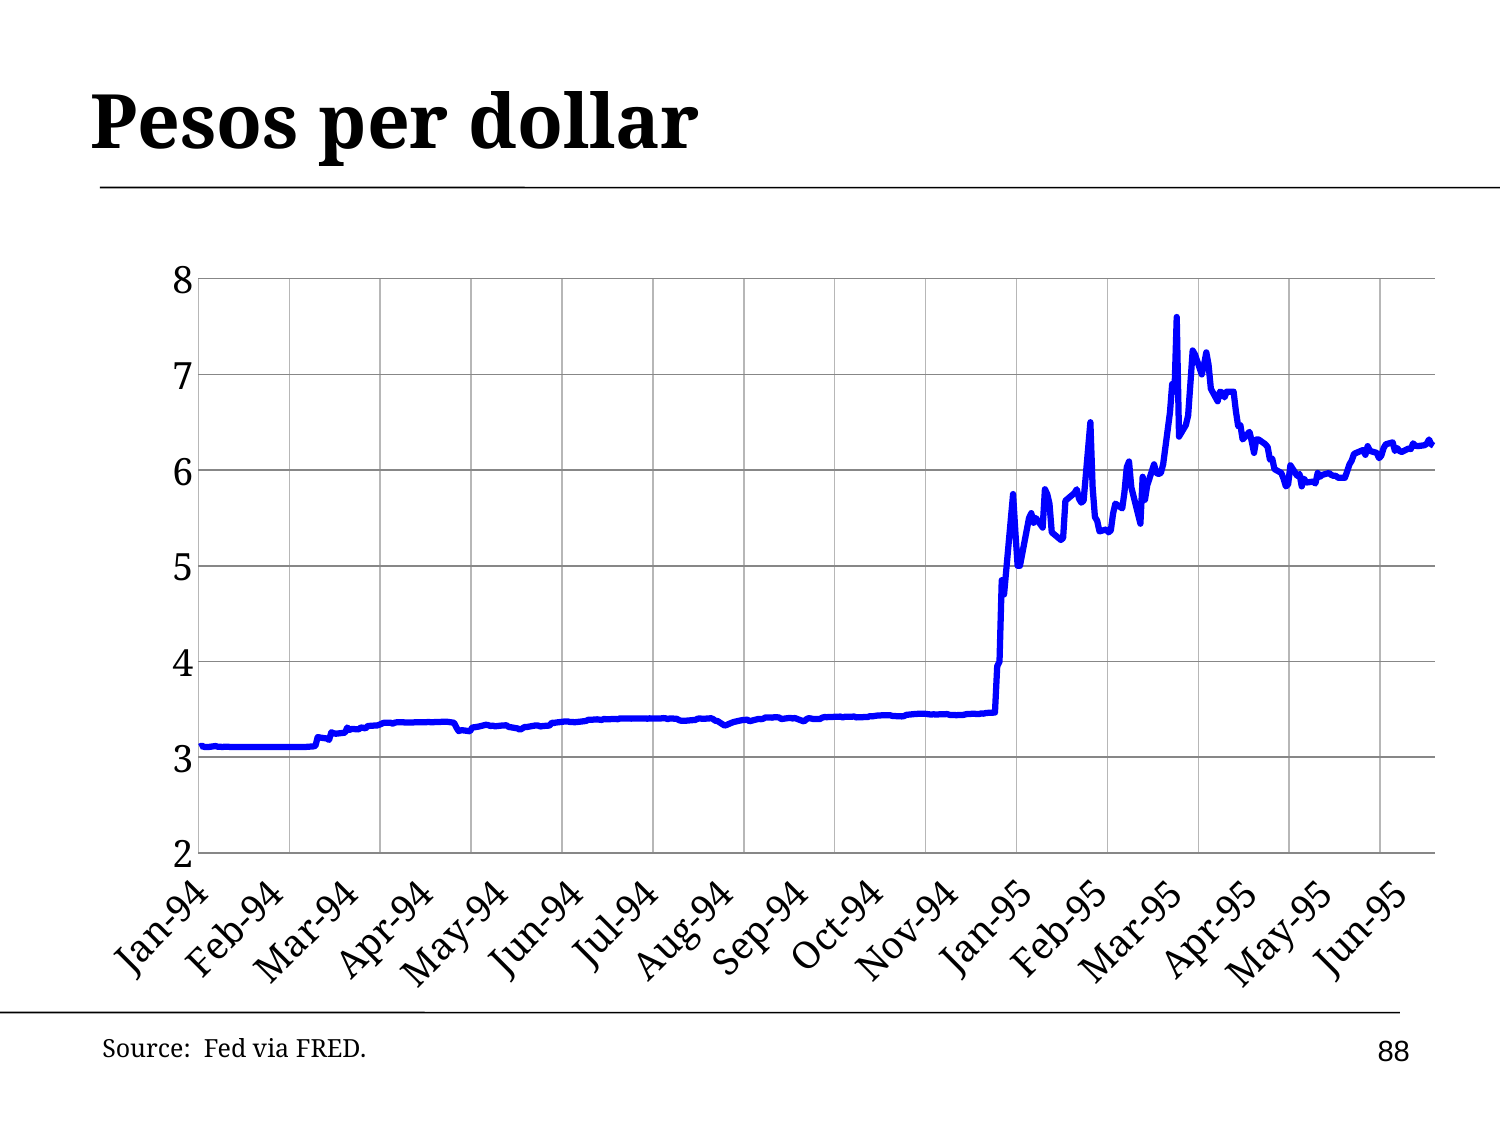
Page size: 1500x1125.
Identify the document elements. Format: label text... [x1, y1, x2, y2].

chart [74, 237, 1463, 1013]
text_box Source: Fed via FRED. [87, 1025, 588, 1070]
slide_number 88 [1074, 1024, 1426, 1103]
title Pesos per dollar [74, 49, 1426, 188]
